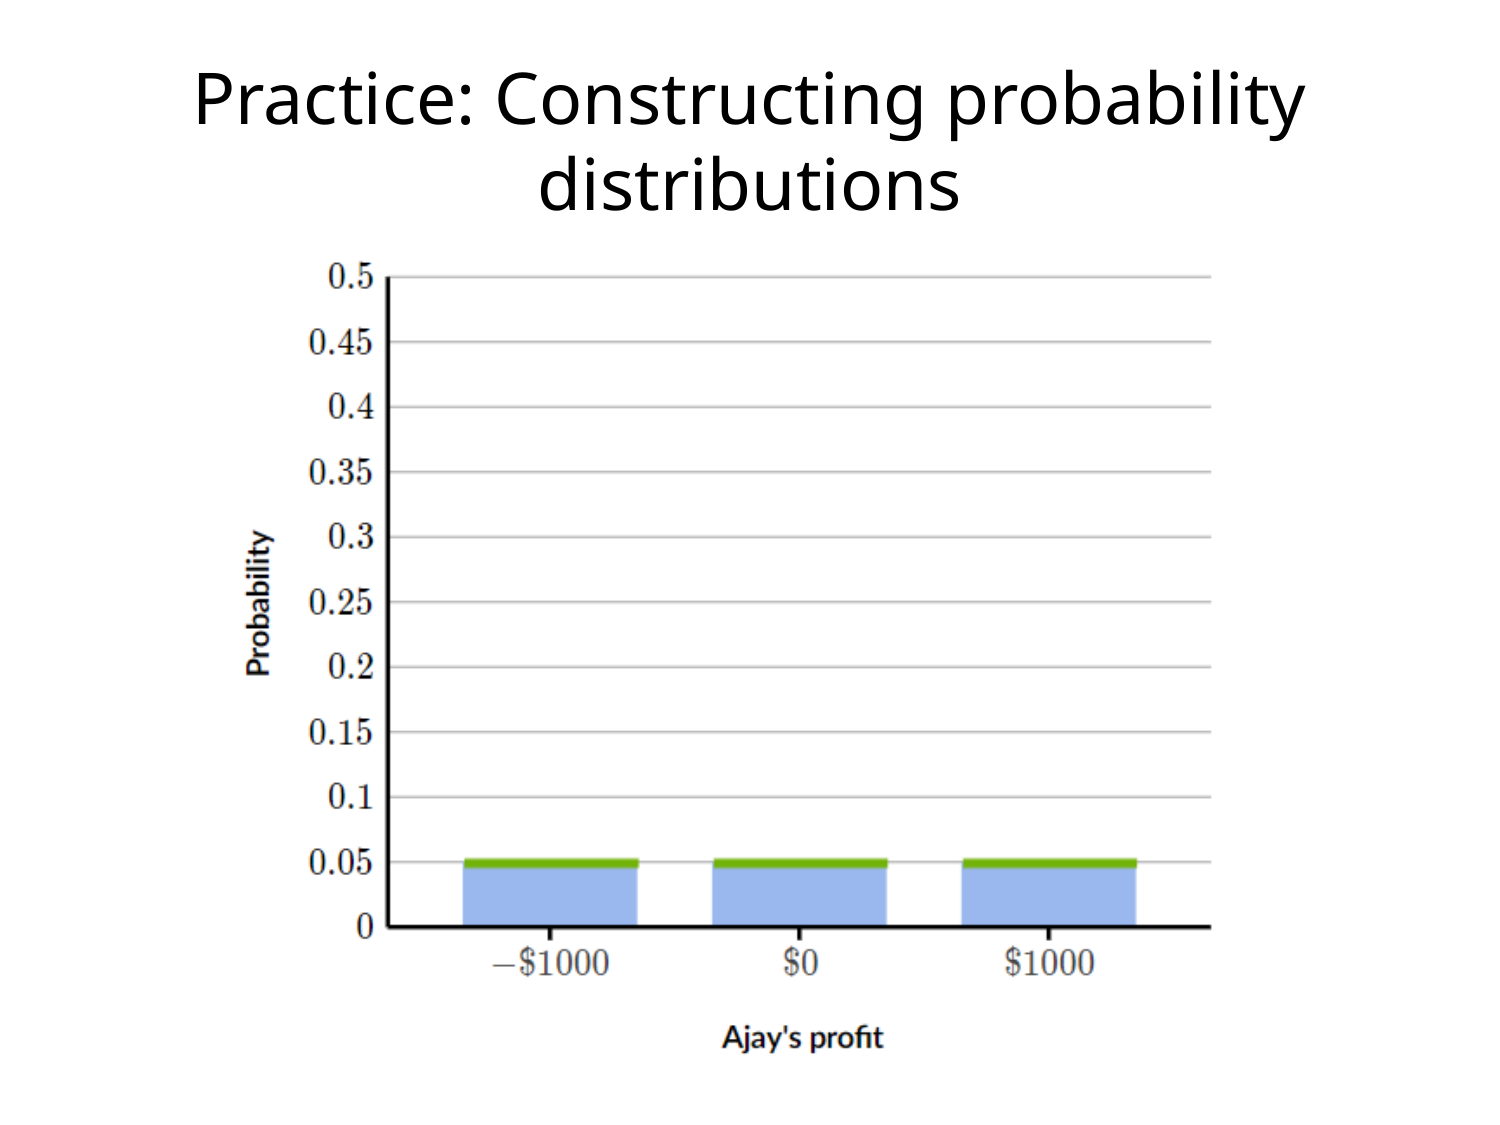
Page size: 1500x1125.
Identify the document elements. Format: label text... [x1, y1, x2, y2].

title Practice: Constructing probability distributions [75, 45, 1425, 233]
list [212, 237, 1301, 1083]
